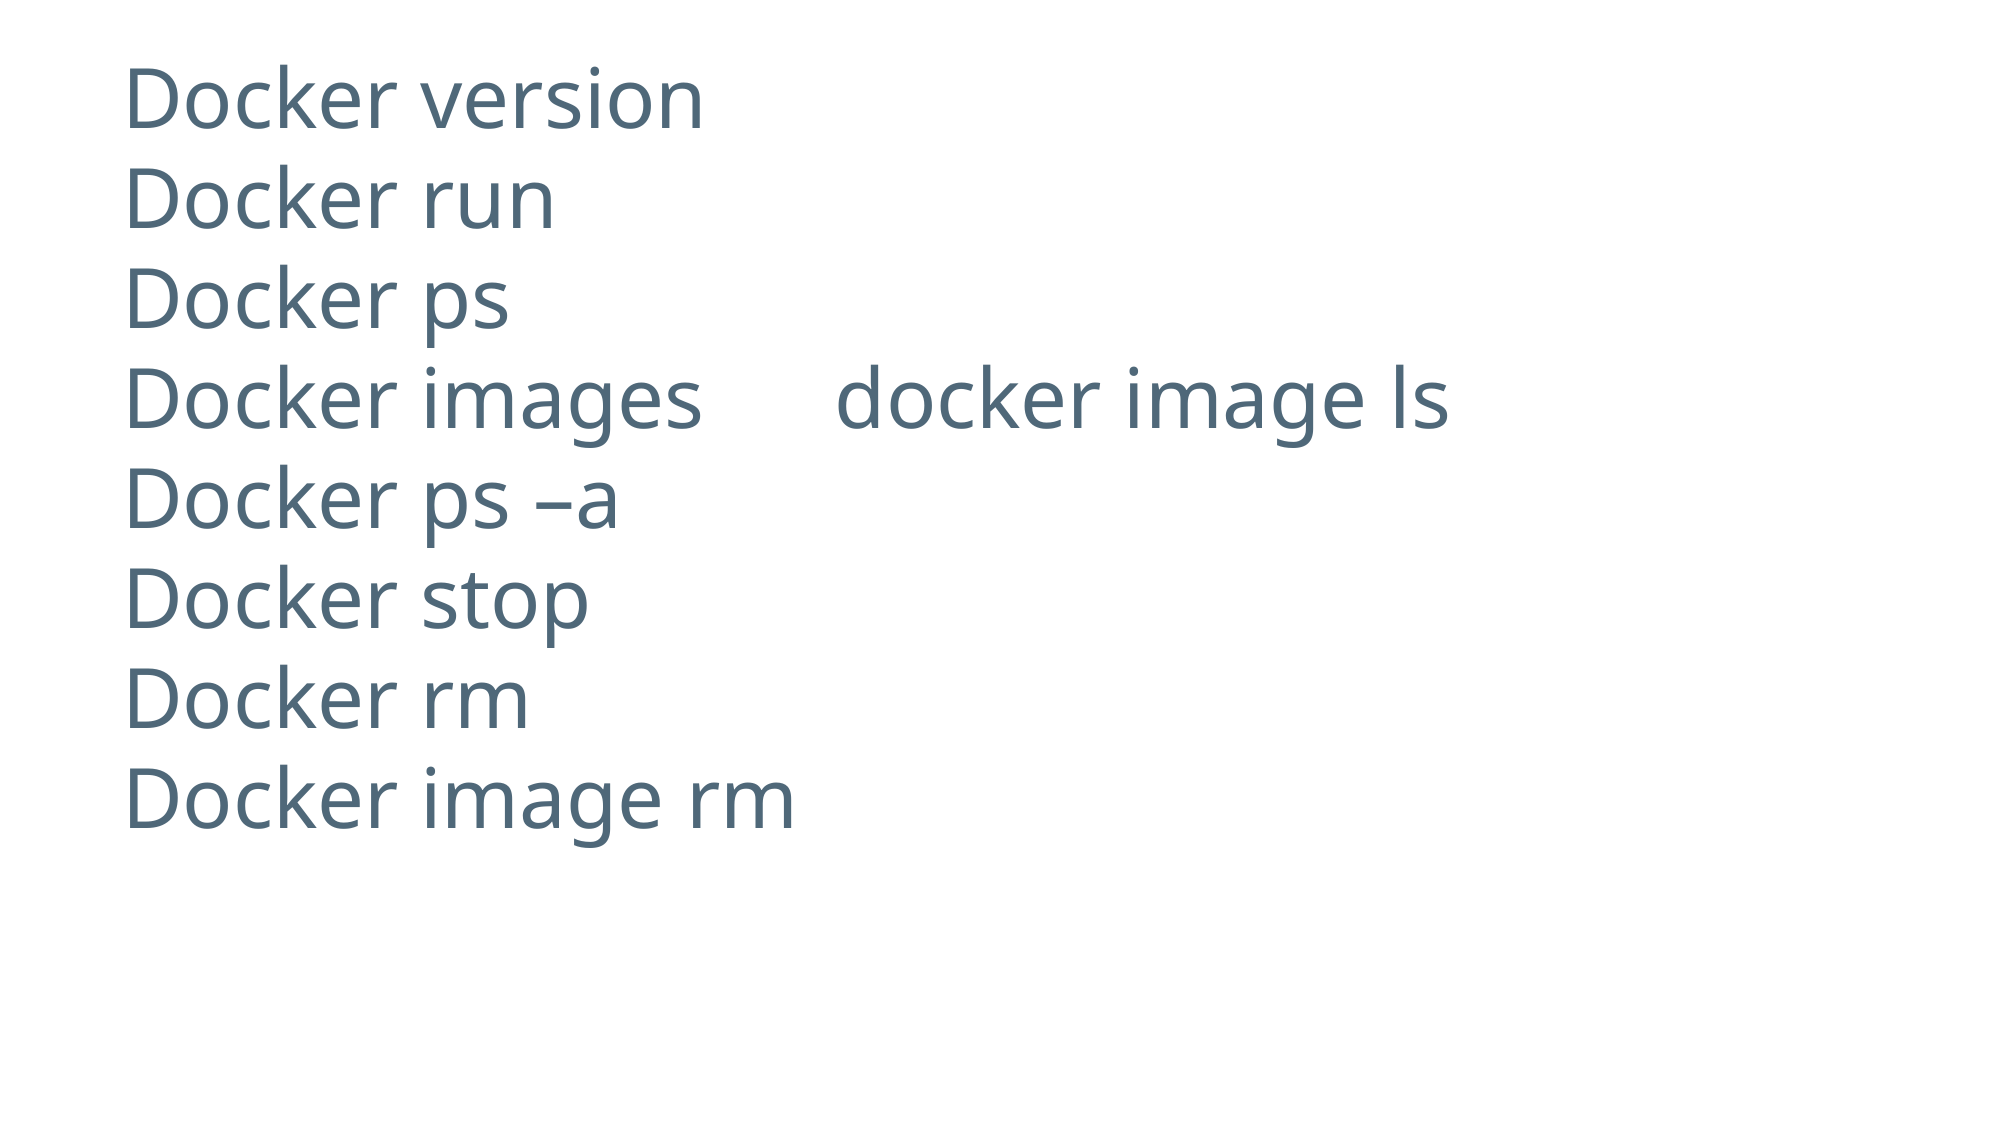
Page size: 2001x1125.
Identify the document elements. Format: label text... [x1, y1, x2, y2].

text_box Docker version Docker run Docker ps Docker images docker image ls Docker ps –a Docker stop Docker rm Docker image rm [122, 45, 1453, 846]
